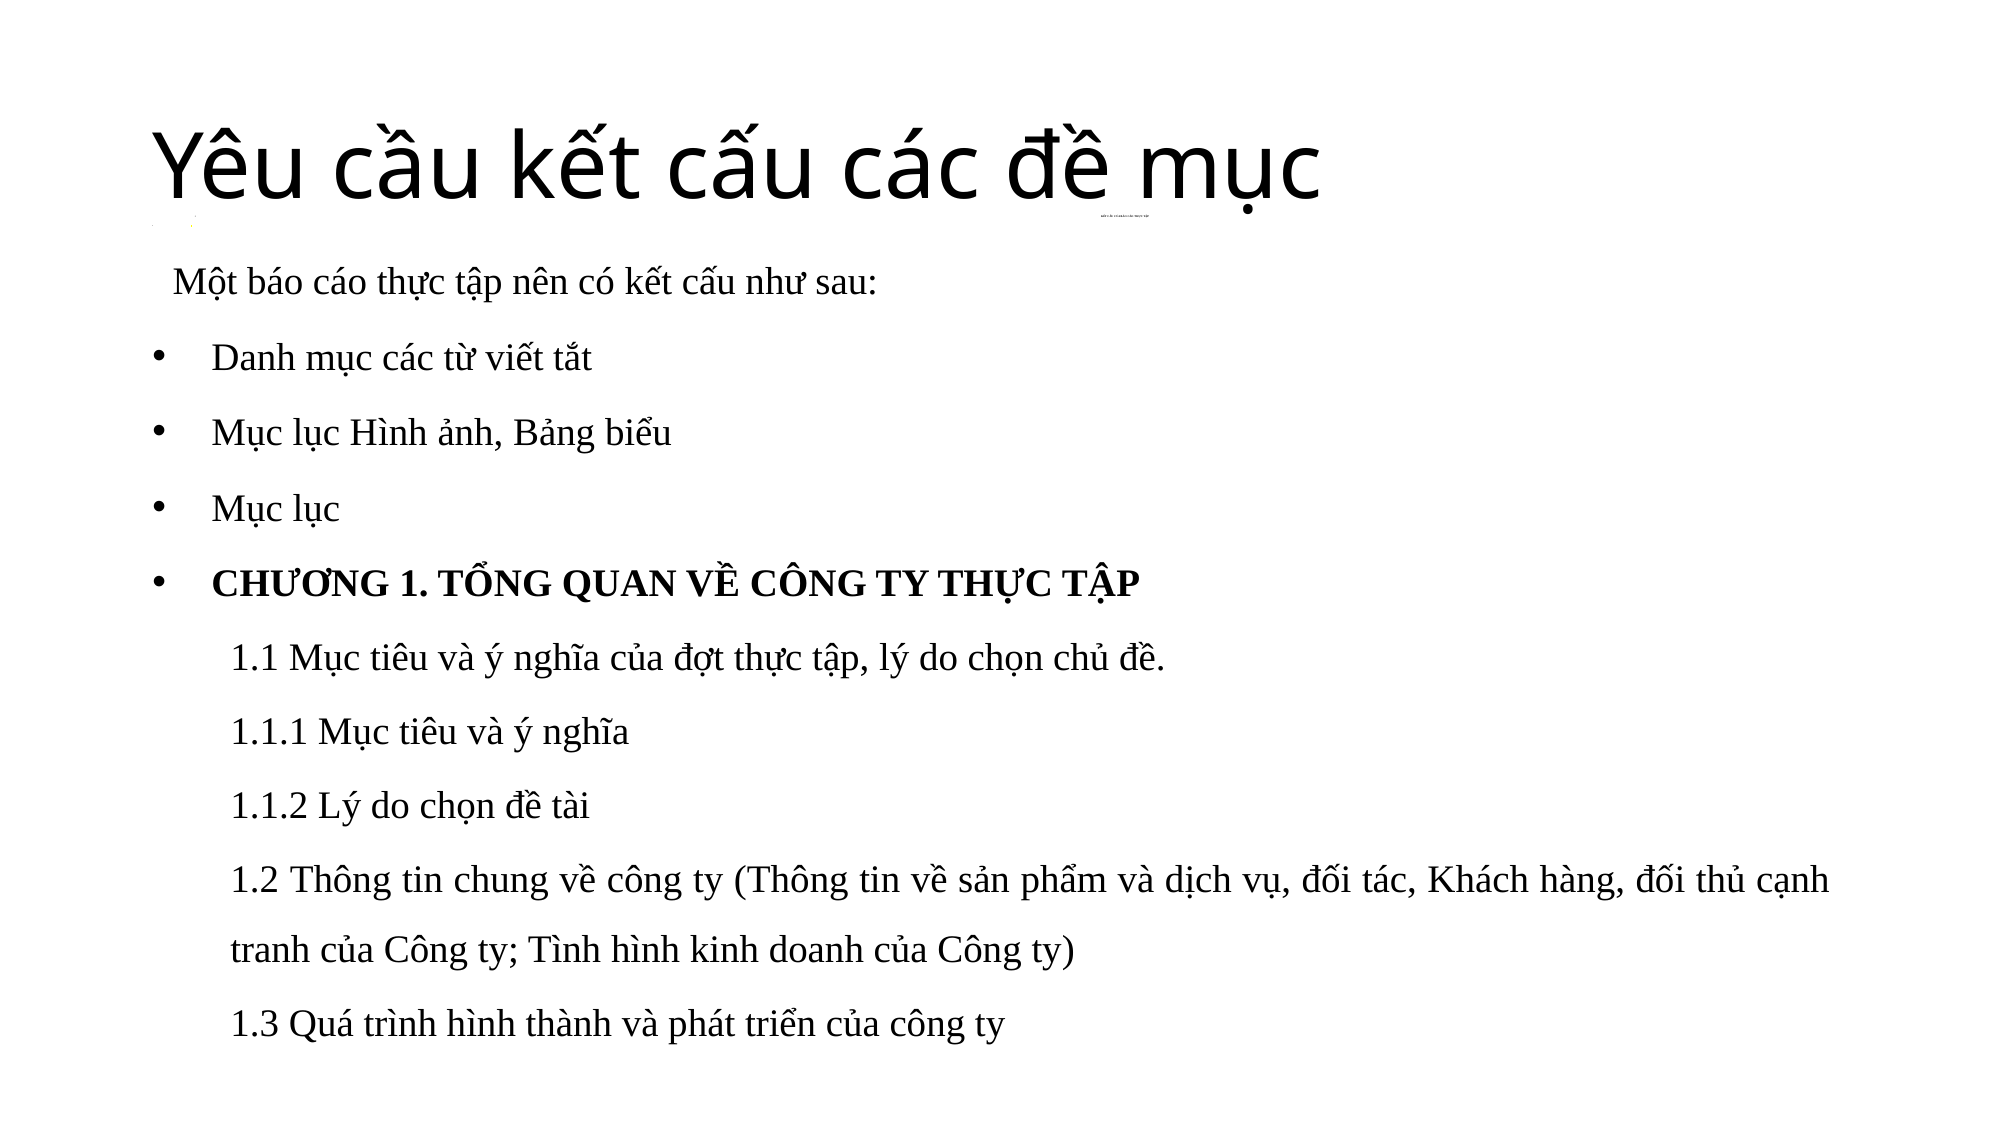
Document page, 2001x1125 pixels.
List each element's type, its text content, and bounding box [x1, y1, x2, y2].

title Yêu cầu kết cấu các đề mục [137, 59, 1863, 205]
list KẾT CẤU CỦA BÁO CÁO THỰC TẬP Một báo cáo thực tập nên có kết cấu như sau: Danh mục các từ viết tắt Mục lục Hình ảnh, Bảng biểu Mục lục CHƯƠNG 1. TỔNG QUAN VỀ CÔNG TY THỰC TẬP 1.1 Mục tiêu và ý nghĩa của đợt thực tập, lý do chọn chủ đề. 1.1.1 Mục tiêu và ý nghĩa 1.1.2 Lý do chọn đề tài 1.2 Thông tin chung về công ty (Thông tin về sản phẩm và dịch vụ, đối tác, Khách hàng, đối thủ cạnh tranh của Công ty; Tình hình kinh doanh của Công ty) 1.3 Quá trình hình thành và phát triển của công ty [137, 205, 1863, 1066]
